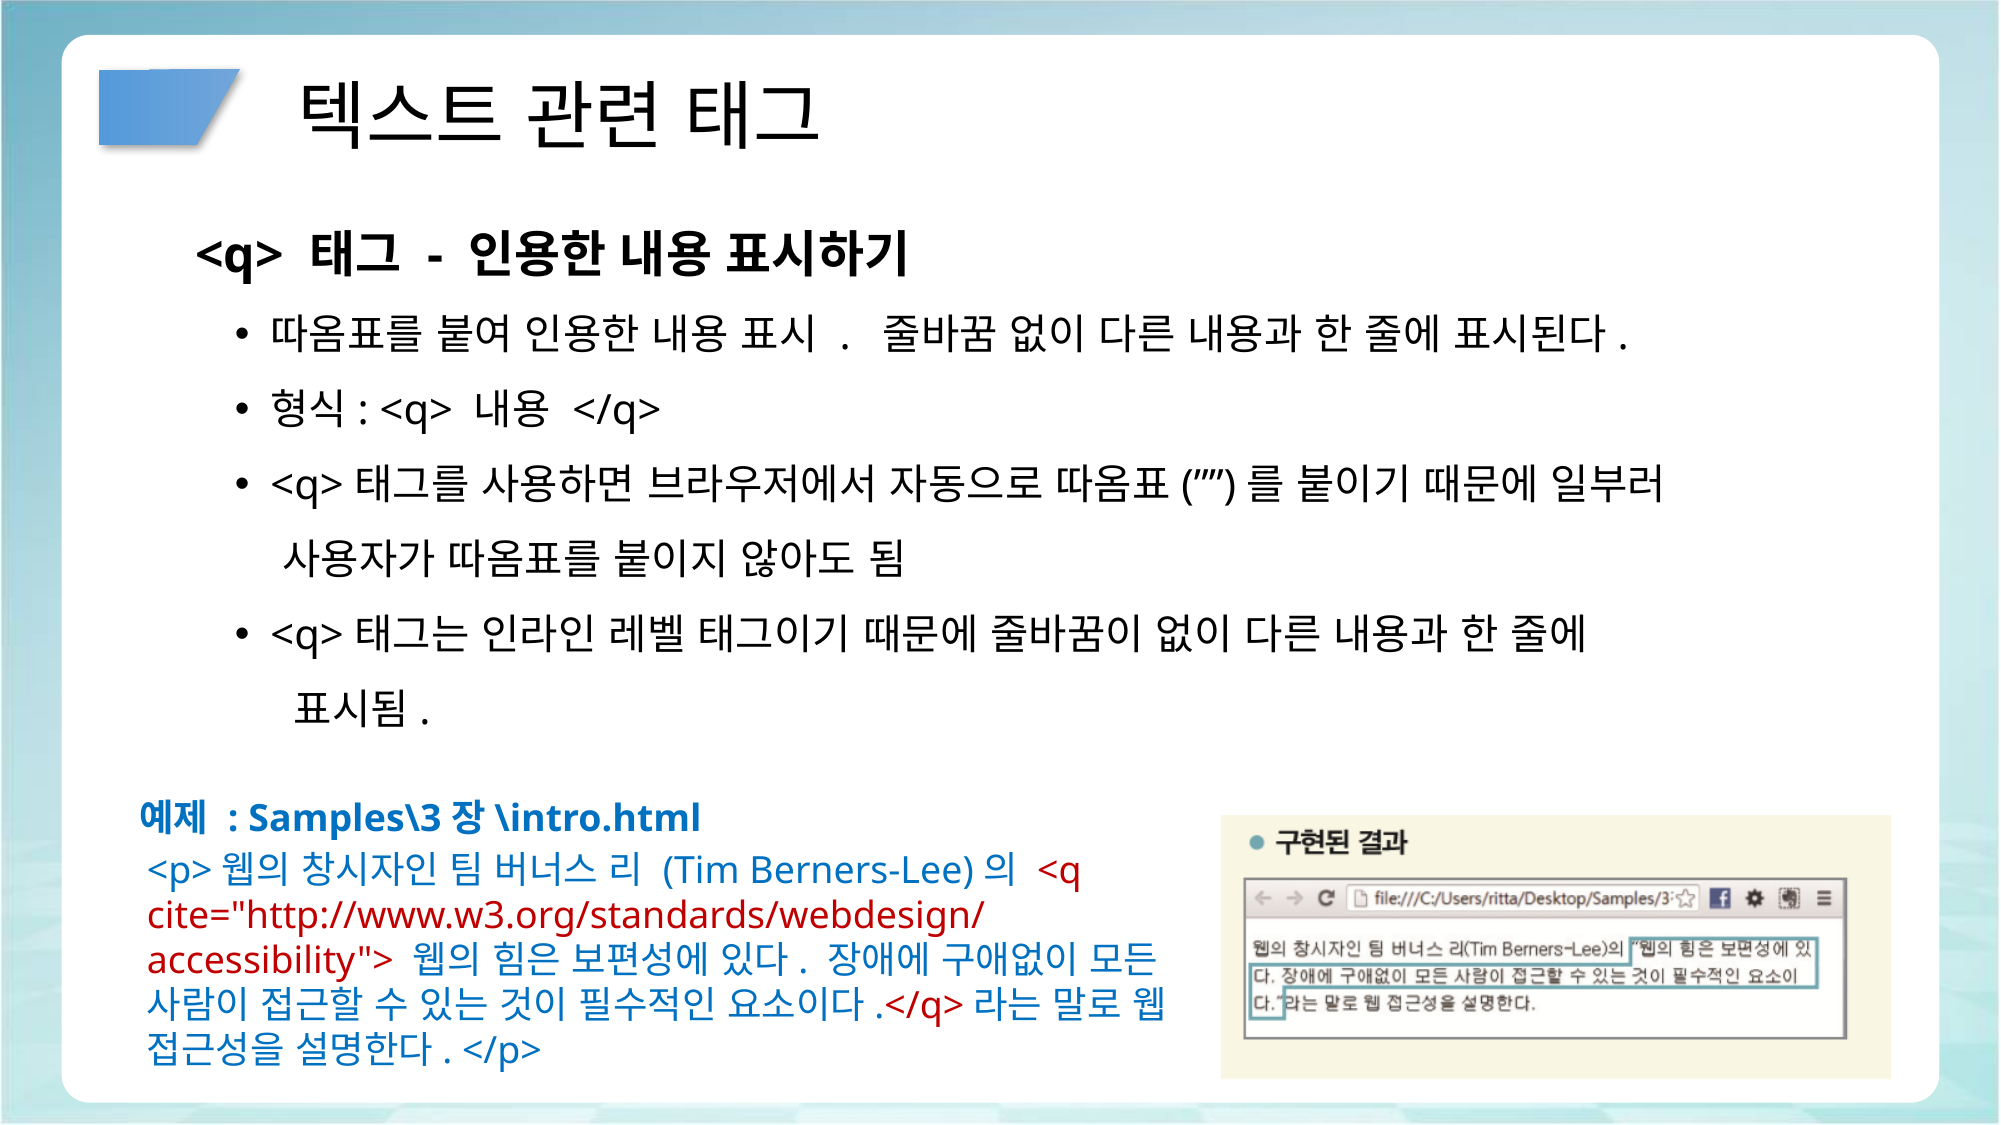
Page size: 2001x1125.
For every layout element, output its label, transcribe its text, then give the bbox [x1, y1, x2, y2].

picture [0, 0, 2001, 1125]
text_box <p>웹의 창시자인 팀 버너스 리 (Tim Berners-Lee)의 <q cite="http://www.w3.org/standards/webdesign/accessibility"> 웹의 힘은 보편성에 있다. 장애에 구애없이 모든 사람이 접근할 수 있는 것이 필수적인 요소이다.</q>라는 말로 웹 접근성을 설명한다. </p> [132, 838, 1211, 1079]
text_box <q> 태그 - 인용한 내용 표시하기 따옴표를 붙여 인용한 내용 표시 . 줄바꿈 없이 다른 내용과 한 줄에 표시된다. 형식: <q> 내용 </q> <q>태그를 사용하면 브라우저에서 자동으로 따옴표(””)를 붙이기 때문에 일부러 사용자가 따옴표를 붙이지 않아도 됨 <q>태그는 인라인 레벨 태그이기 때문에 줄바꿈이 없이 다른 내용과 한 줄에 표시됨. [180, 215, 1843, 808]
text_box 예제 : Samples\3장\intro.html [124, 786, 1208, 847]
title 텍스트 관련 태그 [222, 61, 1791, 177]
